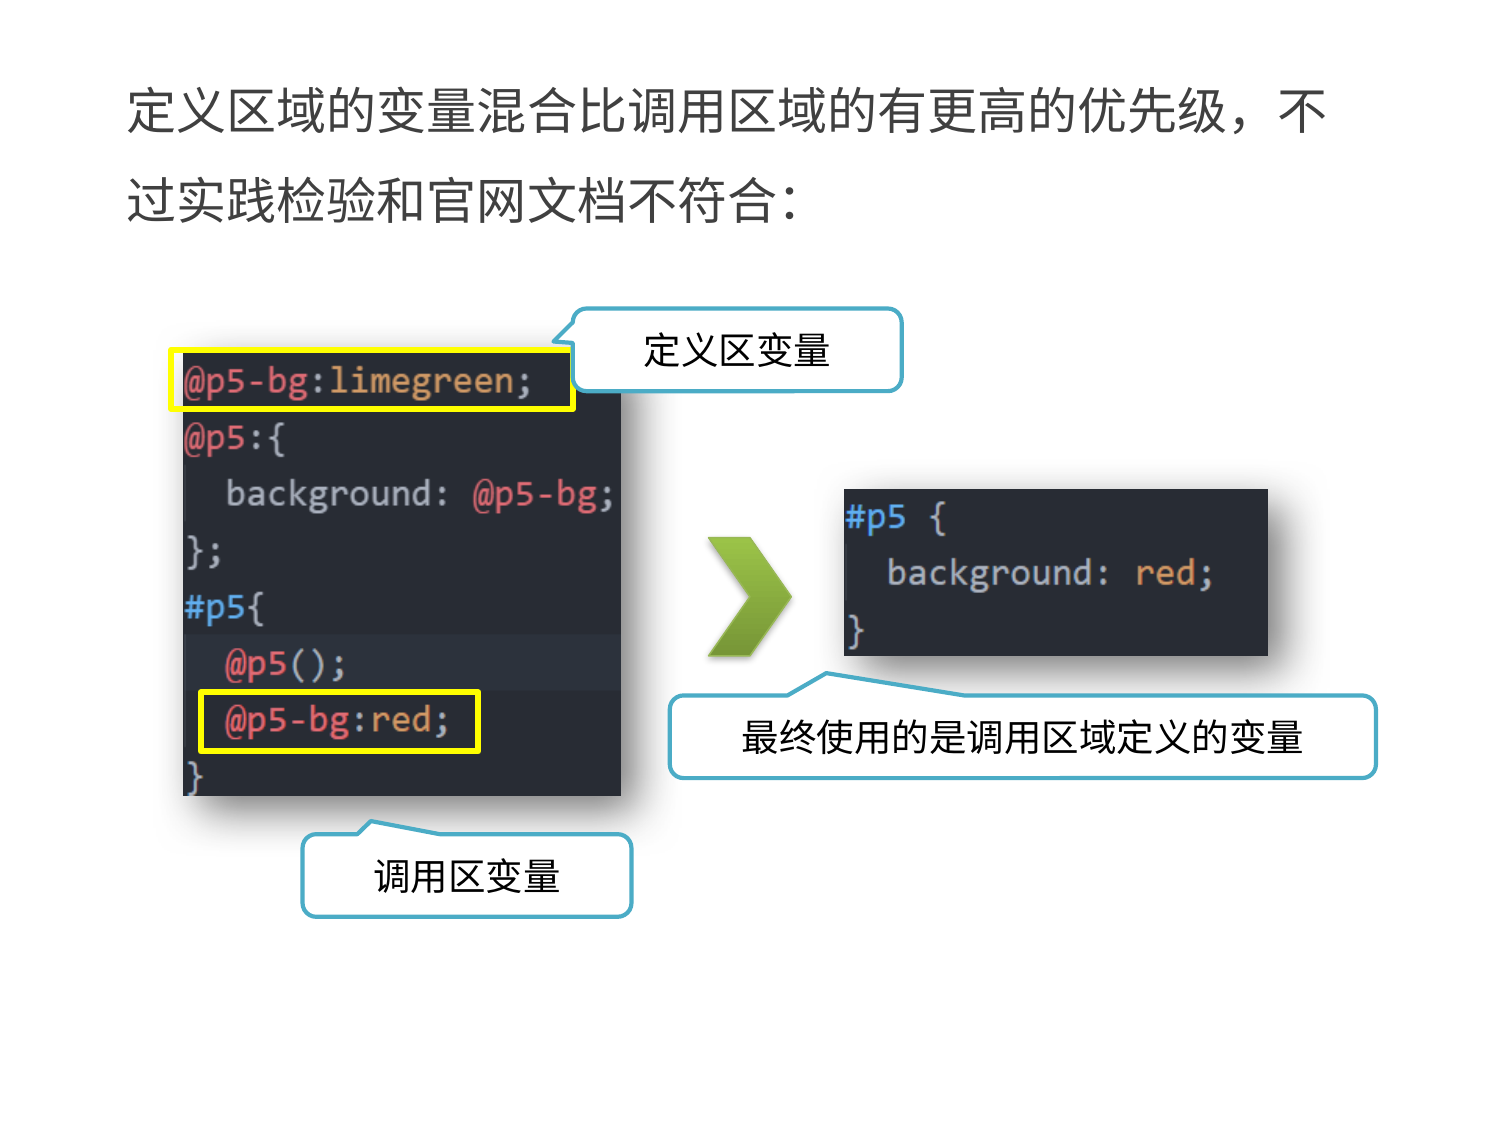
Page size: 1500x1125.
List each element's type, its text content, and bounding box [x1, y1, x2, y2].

text_box 调用区变量 [300, 818, 634, 919]
text_box [169, 348, 183, 411]
text_box 定义区变量 [551, 306, 904, 394]
text_box 最终使用的是调用区域定义的变量 [667, 671, 1379, 781]
text_box [707, 536, 792, 657]
text_box 定义区域的变量混合比调用区域的有更高的优先级，不过实践检验和官网文档不符合： [112, 42, 1388, 238]
picture [844, 489, 1269, 656]
picture [182, 349, 621, 796]
